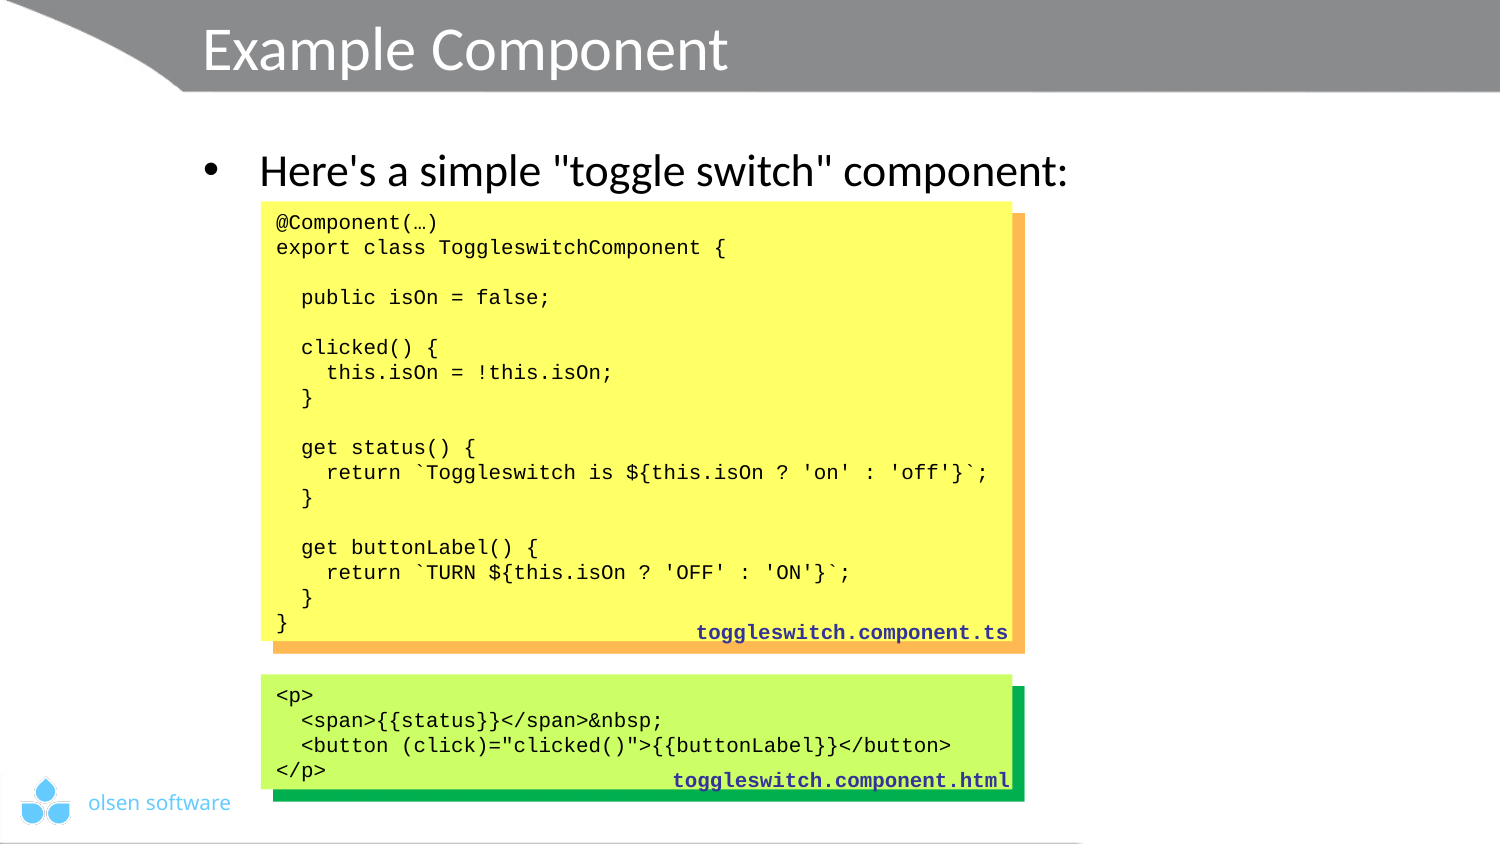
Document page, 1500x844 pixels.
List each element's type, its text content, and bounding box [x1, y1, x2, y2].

title Example Component [187, 0, 1426, 93]
text_box toggleswitch.component.html [657, 759, 1025, 799]
text_box <p> <span>{{status}}</span>&nbsp; <button (click)="clicked()">{{buttonLabel}}</button> </p> [260, 674, 1013, 790]
text_box toggleswitch.component.ts [680, 611, 1023, 652]
text_box @Component(…) export class ToggleswitchComponent { public isOn = false; clicked() { this.isOn = !this.isOn; } get status() { return `Toggleswitch is ${this.isOn ? 'on' : 'off'}`; } get buttonLabel() { return `TURN ${this.isOn ? 'OFF' : 'ON'}`; } } [260, 201, 1013, 642]
picture [0, 0, 1500, 844]
list Here's a simple "toggle switch" component: [188, 133, 1425, 716]
